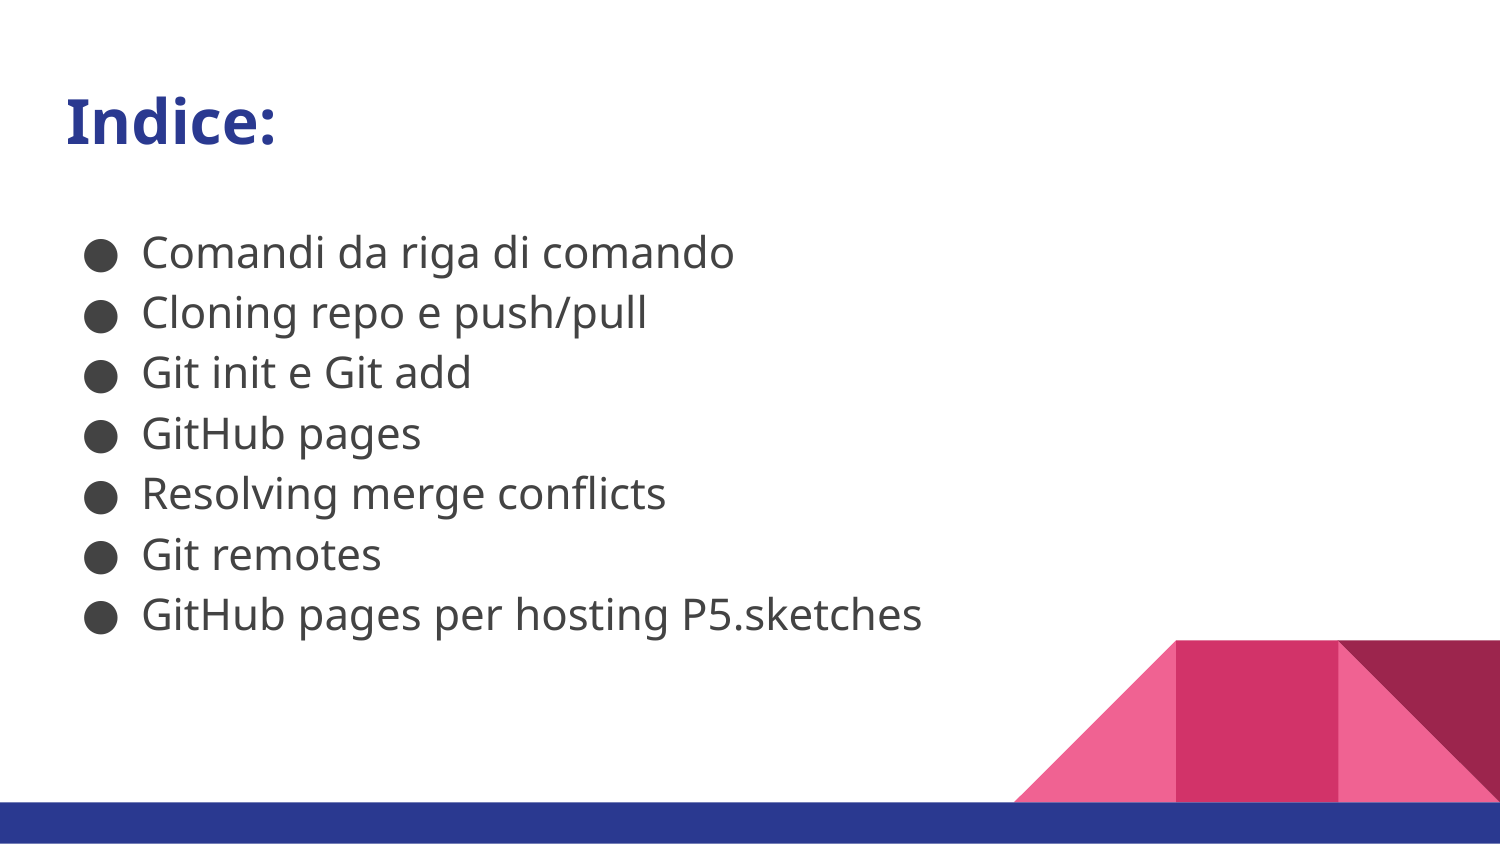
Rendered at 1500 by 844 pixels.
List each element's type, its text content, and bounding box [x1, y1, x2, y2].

title Indice: [51, 67, 1449, 167]
list Comandi da riga di comando Cloning repo e push/pull Git init e Git add GitHub pages Resolving merge conflicts Git remotes GitHub pages per hosting P5.sketches [51, 201, 1449, 750]
